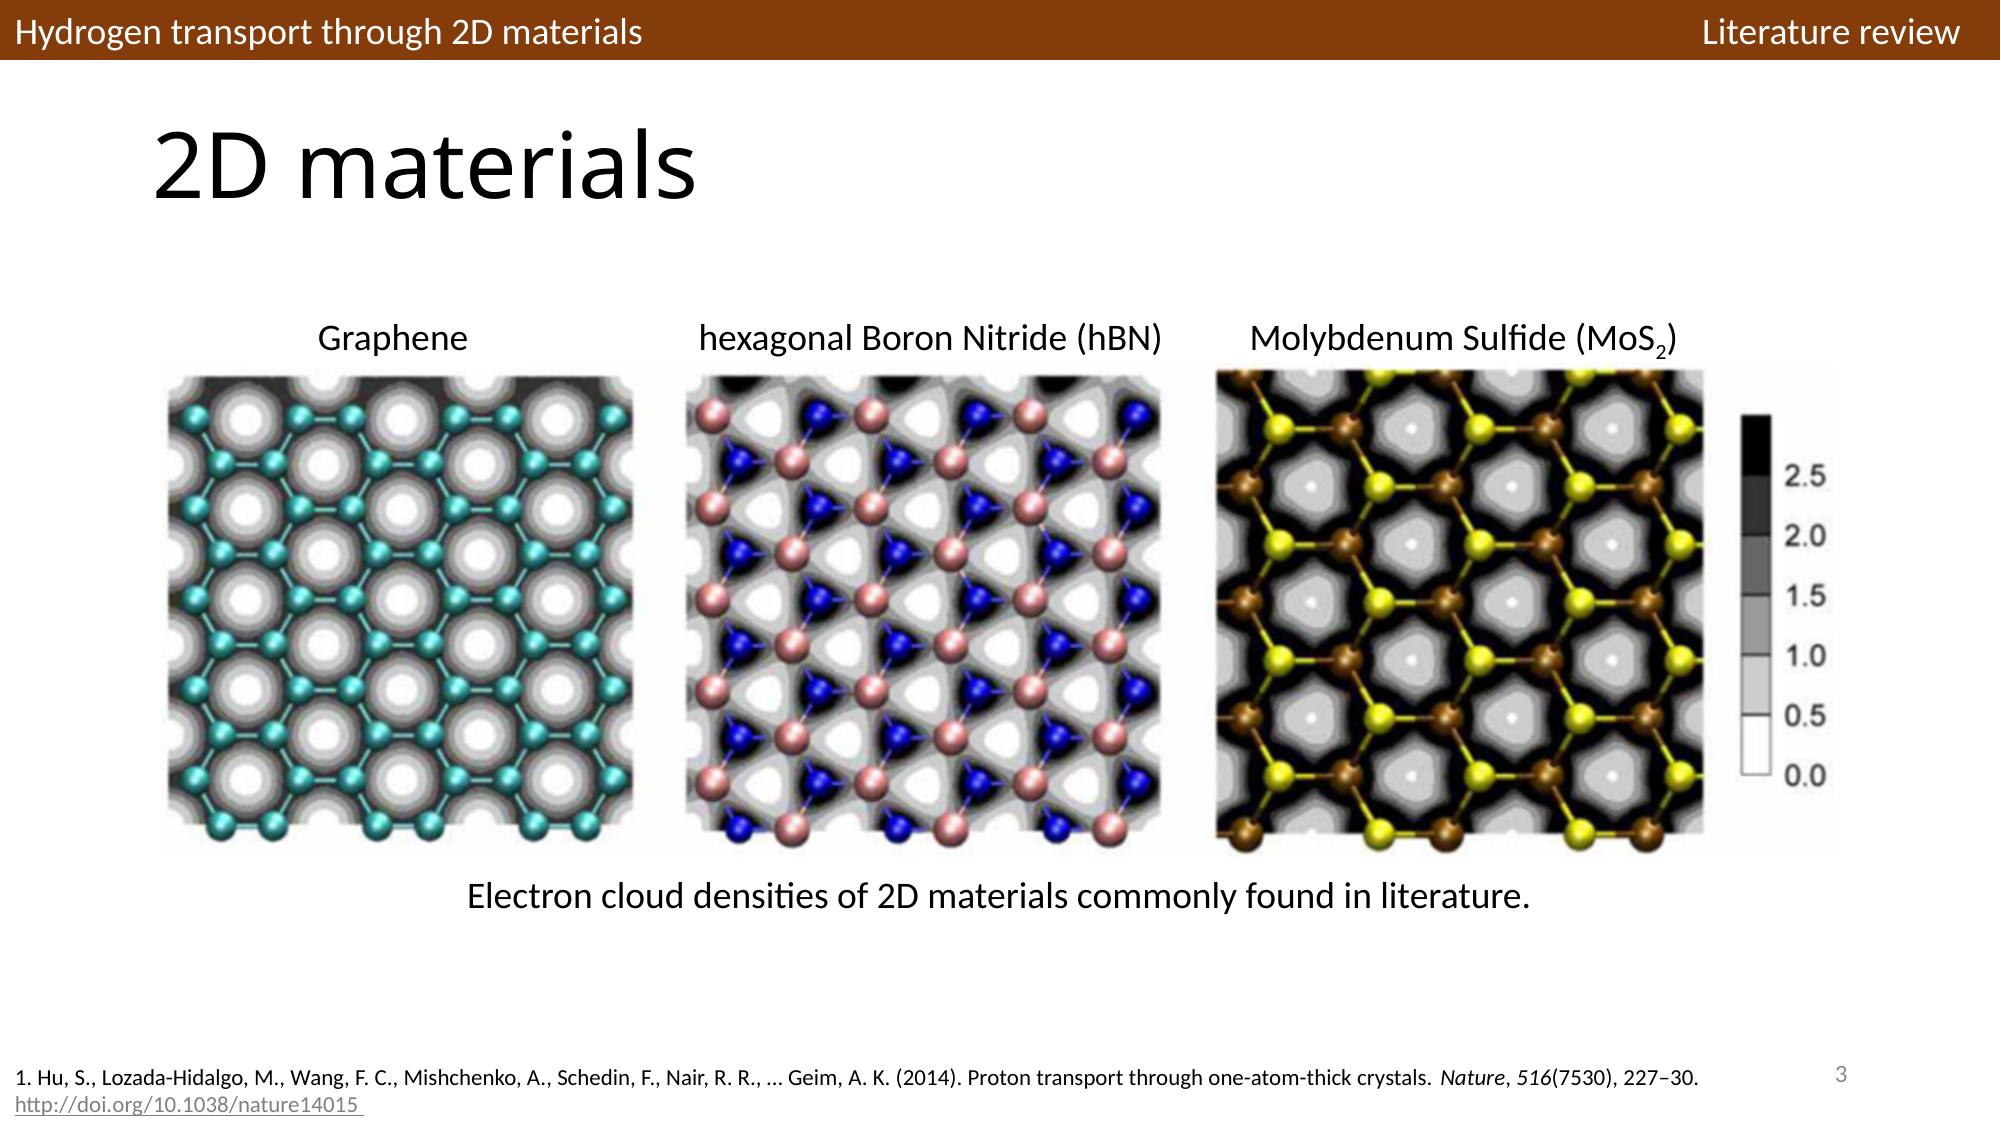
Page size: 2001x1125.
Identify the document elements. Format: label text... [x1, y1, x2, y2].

text_box Hydrogen transport through 2D materials Literature review [0, 0, 2000, 61]
text_box Electron cloud densities of 2D materials commonly found in literature. [452, 863, 1548, 923]
slide_number 3 [1412, 1042, 1863, 1103]
title 2D materials [137, 61, 1863, 278]
text_box 1. Hu, S., Lozada-Hidalgo, M., Wang, F. C., Mishchenko, A., Schedin, F., Nair, R. R., … Geim, A. K. (2014). Proton transport through one-atom-thick crystals. Nature, 516(7530), 227–30. http://doi.org/10.1038/nature14015 [0, 1055, 1777, 1125]
text_box Molybdenum Sulfide (MoS2) [1234, 305, 1693, 363]
picture [159, 363, 1841, 858]
text_box Graphene [303, 305, 484, 363]
text_box hexagonal Boron Nitride (hBN) [683, 305, 1179, 363]
